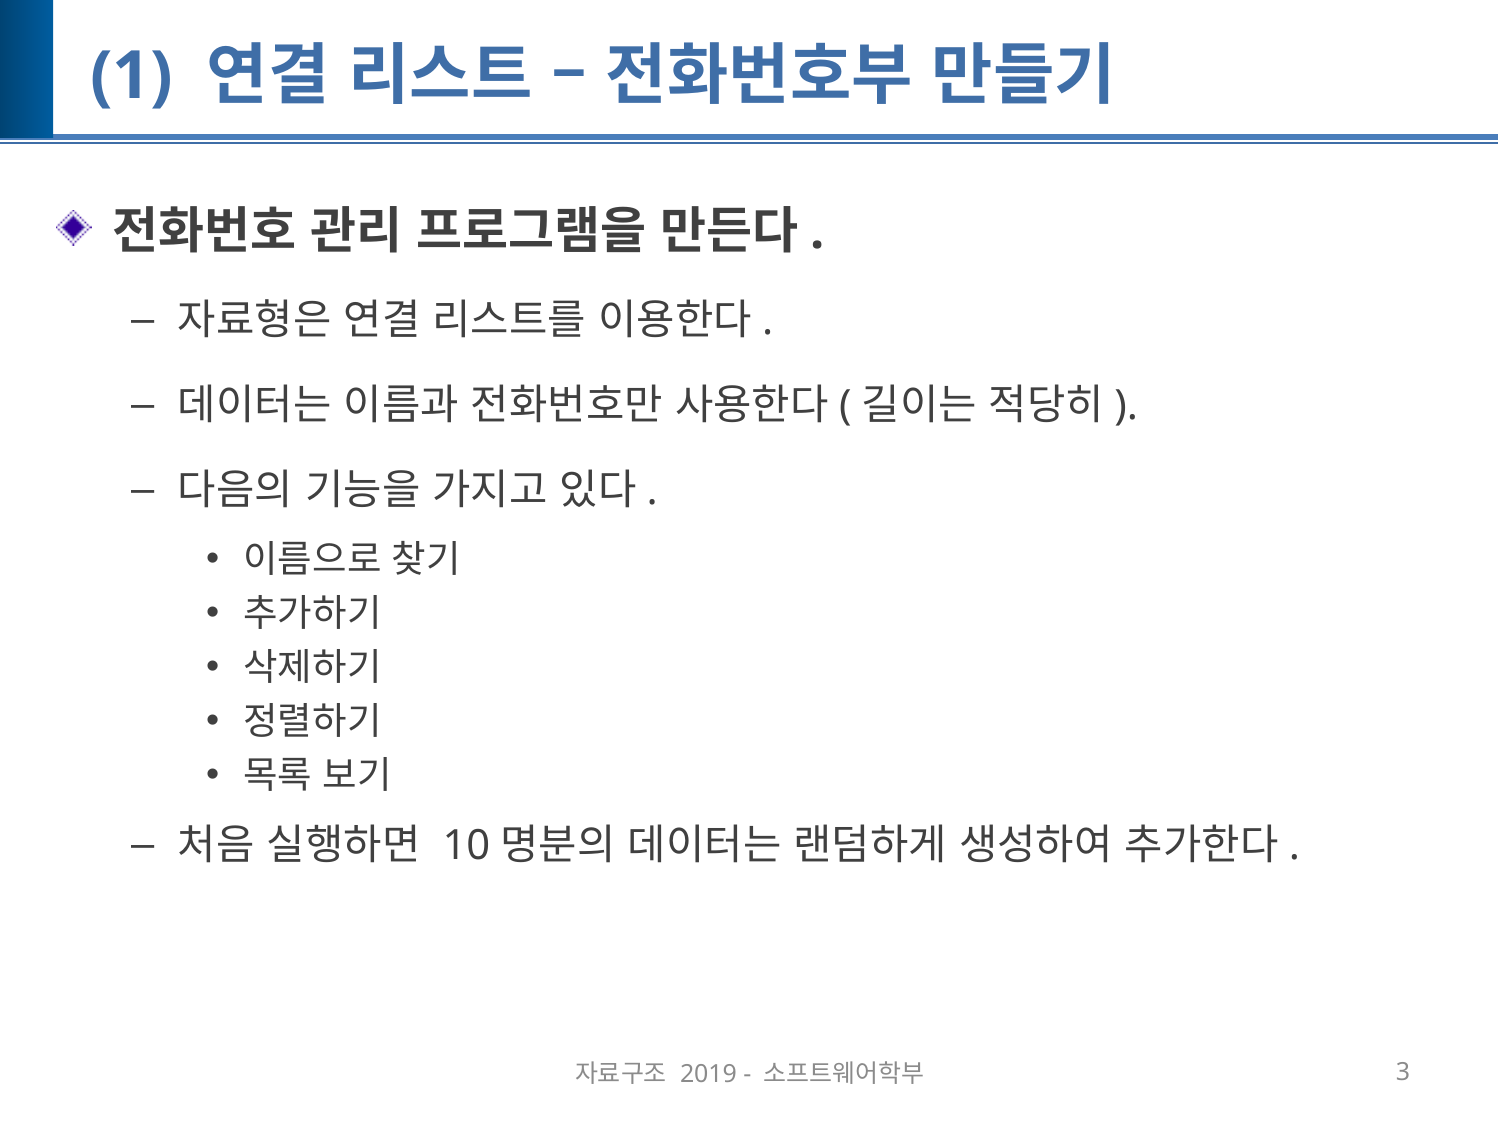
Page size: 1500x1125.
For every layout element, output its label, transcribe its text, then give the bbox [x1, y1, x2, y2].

picture [56, 210, 92, 246]
slide_number 3 [1074, 1042, 1425, 1103]
footer 자료구조 2019 - 소프트웨어학부 [512, 1042, 988, 1103]
title (1) 연결 리스트 – 전화번호부 만들기 [75, 32, 1425, 113]
list 전화번호 관리 프로그램을 만든다. 자료형은 연결 리스트를 이용한다. 데이터는 이름과 전화번호만 사용한다(길이는 적당히). 다음의 기능을 가지고 있다. 이름으로 찾기 추가하기 삭제하기 정렬하기 목록 보기 처음 실행하면 10명분의 데이터는 랜덤하게 생성하여 추가한다. [41, 178, 1391, 995]
